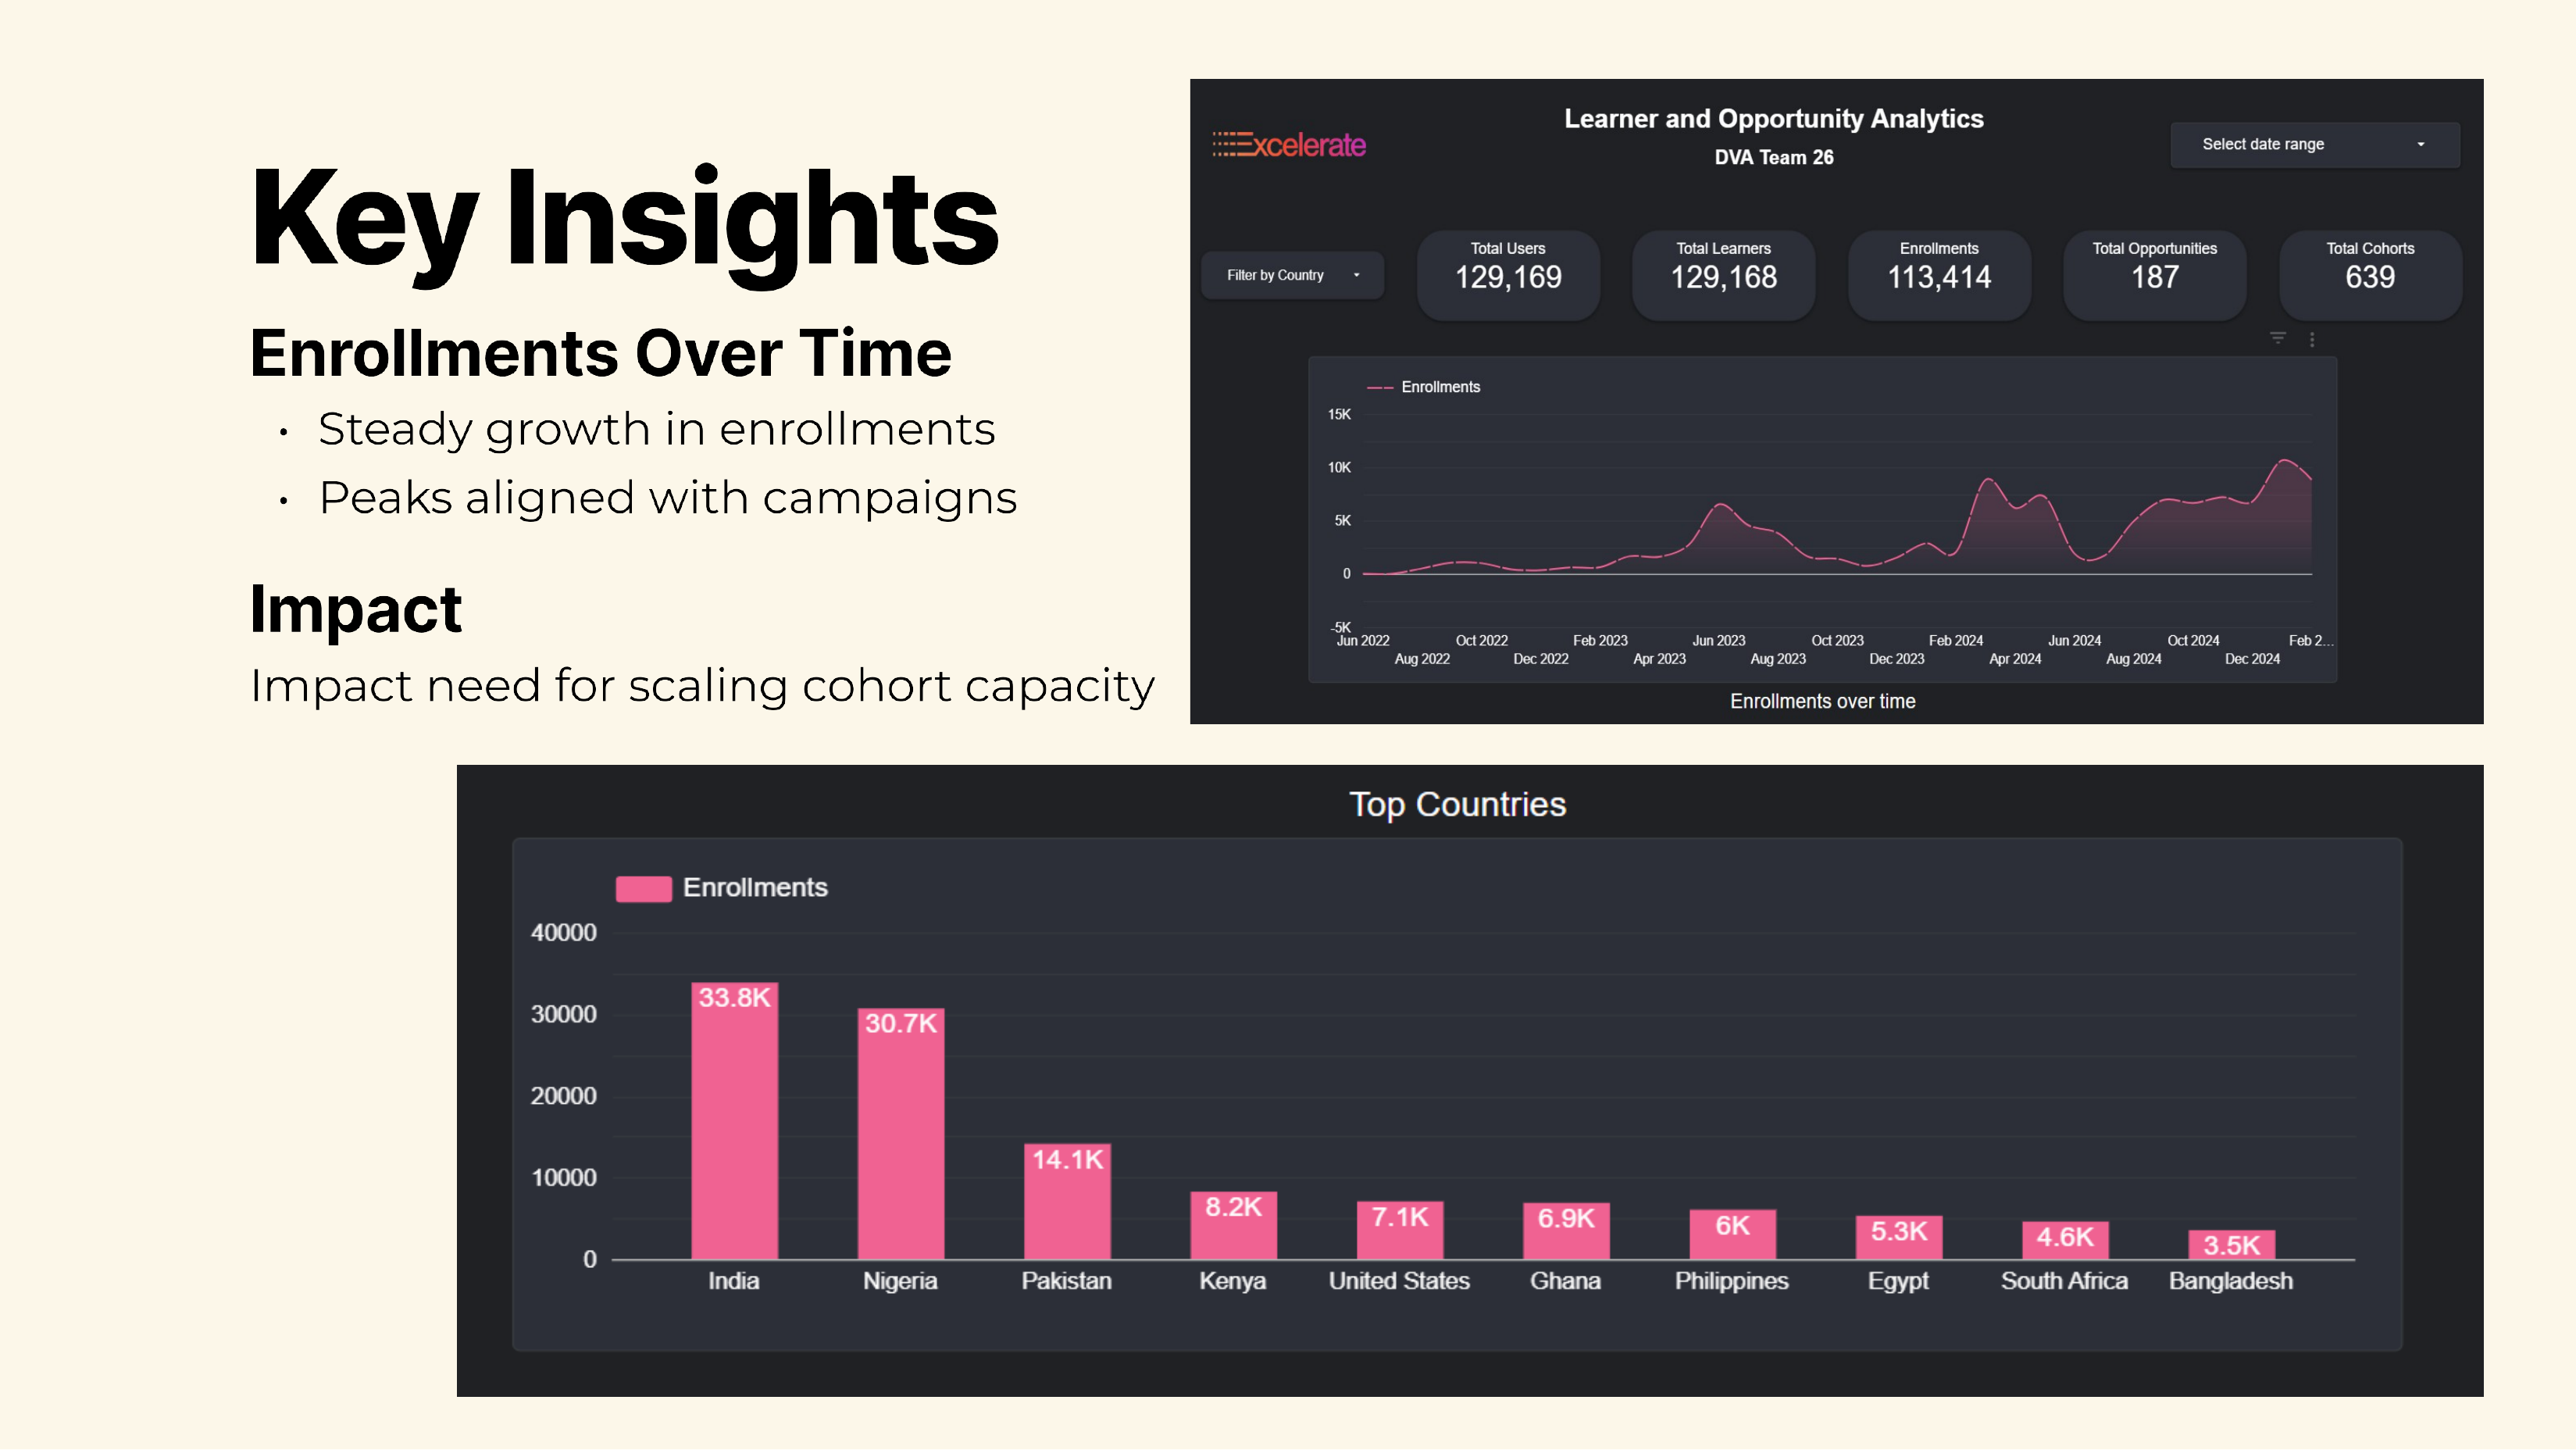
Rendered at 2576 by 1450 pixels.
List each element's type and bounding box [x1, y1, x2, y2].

picture [253, 326, 1017, 523]
picture [456, 765, 2485, 1397]
picture [256, 162, 998, 291]
picture [253, 584, 1156, 710]
picture [1190, 78, 2485, 725]
